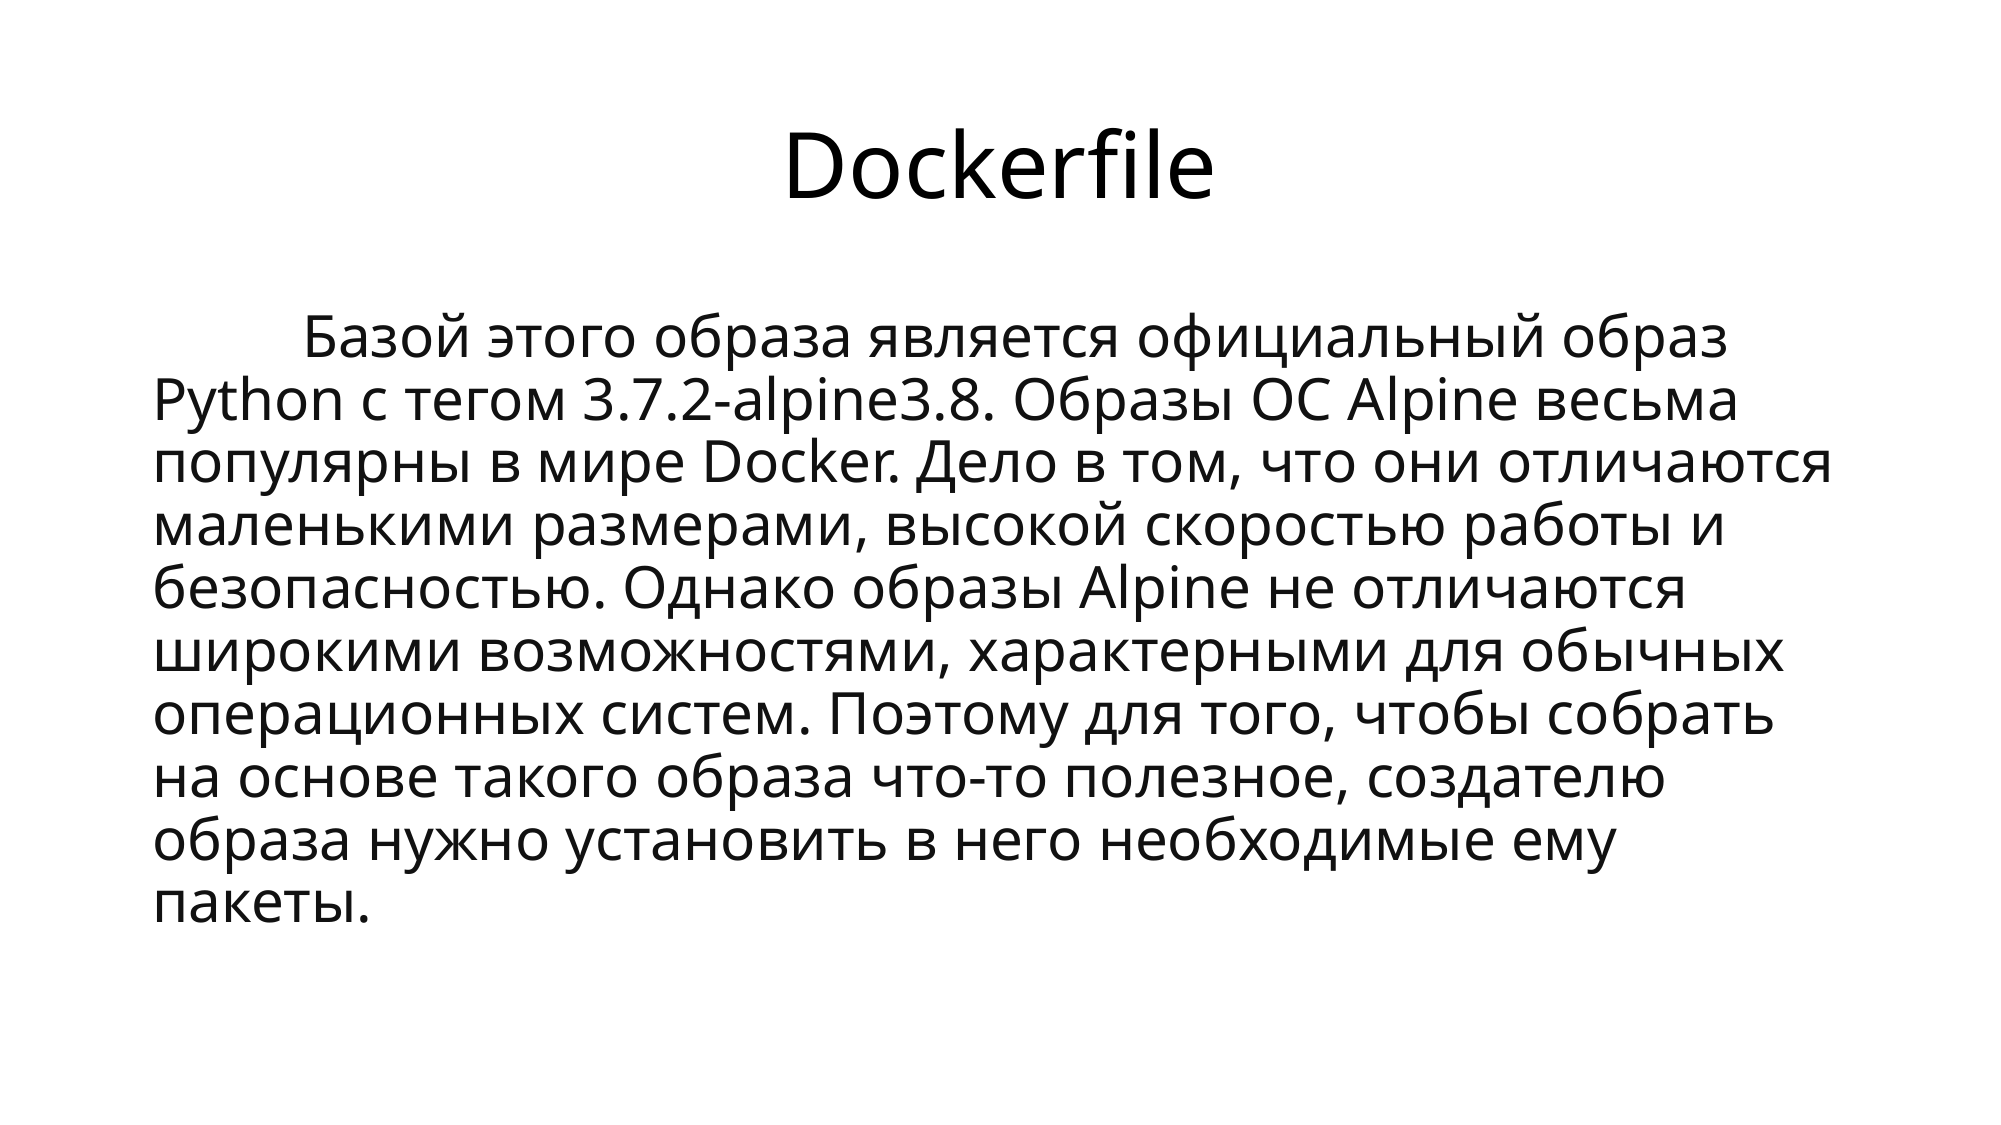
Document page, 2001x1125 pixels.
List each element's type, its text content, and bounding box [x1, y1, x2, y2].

list Базой этого образа является официальный образ Python с тегом 3.7.2-alpine3.8. Образы ОС Alpine весьма популярны в мире Docker. Дело в том, что они отличаются маленькими размерами, высокой скоростью работы и безопасностью. Однако образы Alpine не отличаются широкими возможностями, характерными для обычных операционных систем. Поэтому для того, чтобы собрать на основе такого образа что-то полезное, создателю образа нужно установить в него необходимые ему пакеты. [137, 299, 1863, 1014]
title Dockerfile [137, 59, 1863, 278]
